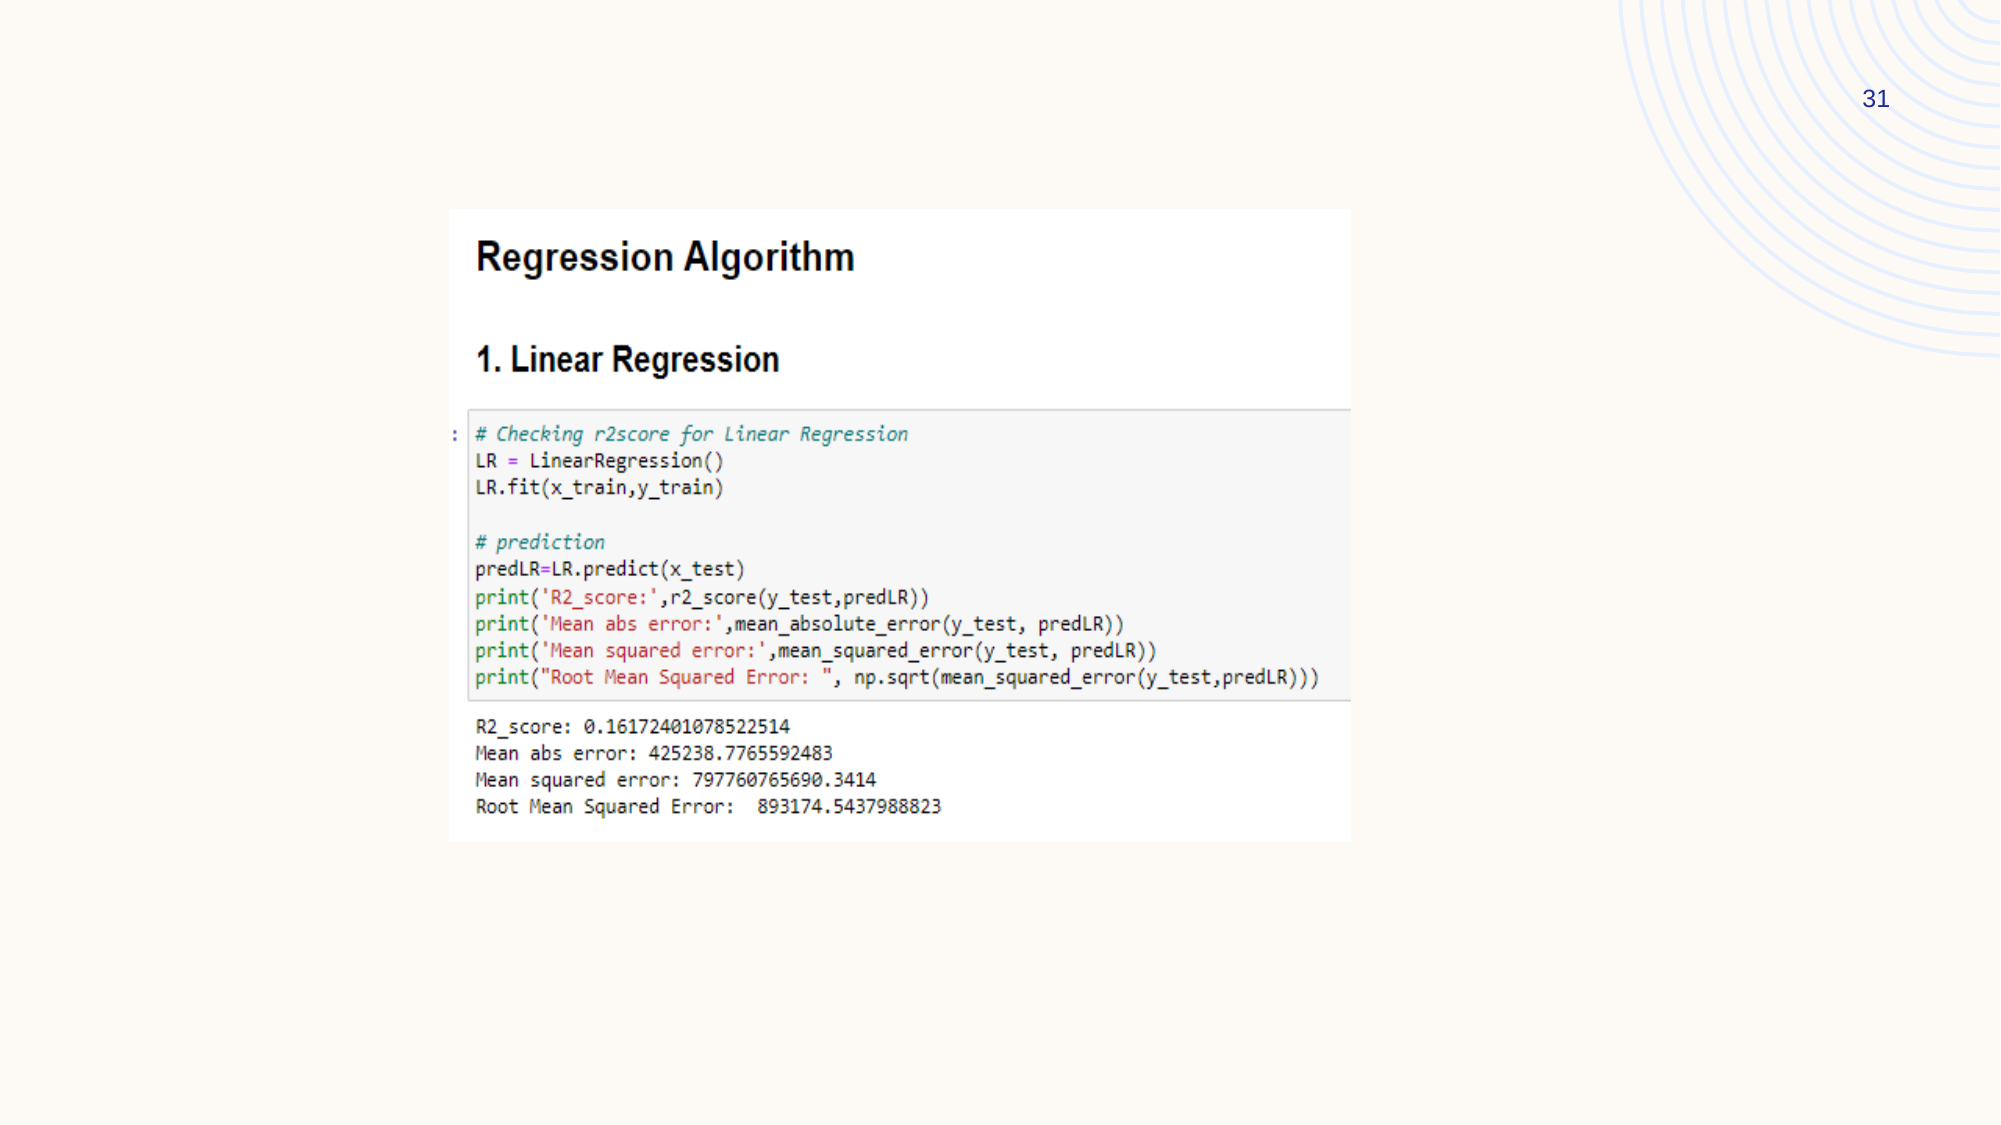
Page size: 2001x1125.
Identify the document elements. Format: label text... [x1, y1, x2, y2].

picture [449, 209, 1351, 842]
slide_number 31 [1795, 75, 1958, 120]
